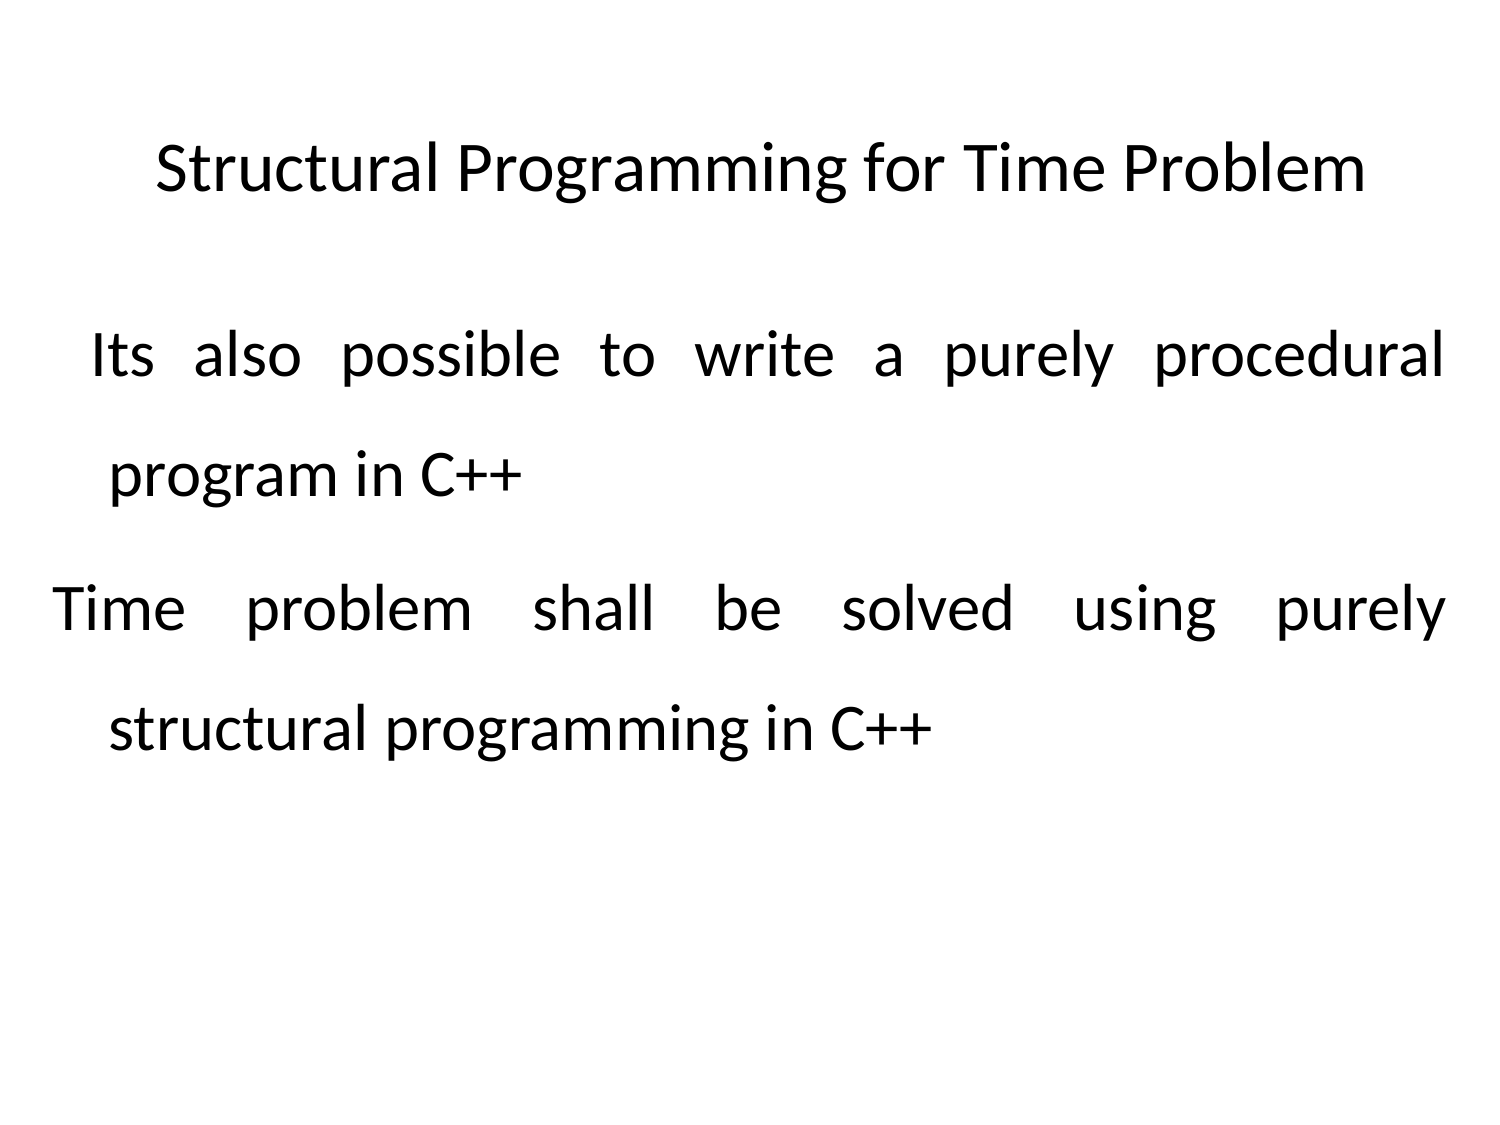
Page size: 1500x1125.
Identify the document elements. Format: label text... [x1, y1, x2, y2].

list Its also possible to write a purely procedural program in C++ Time problem shall be solved using purely structural programming in C++ [37, 262, 1463, 925]
title Structural Programming for Time Problem [87, 75, 1438, 250]
